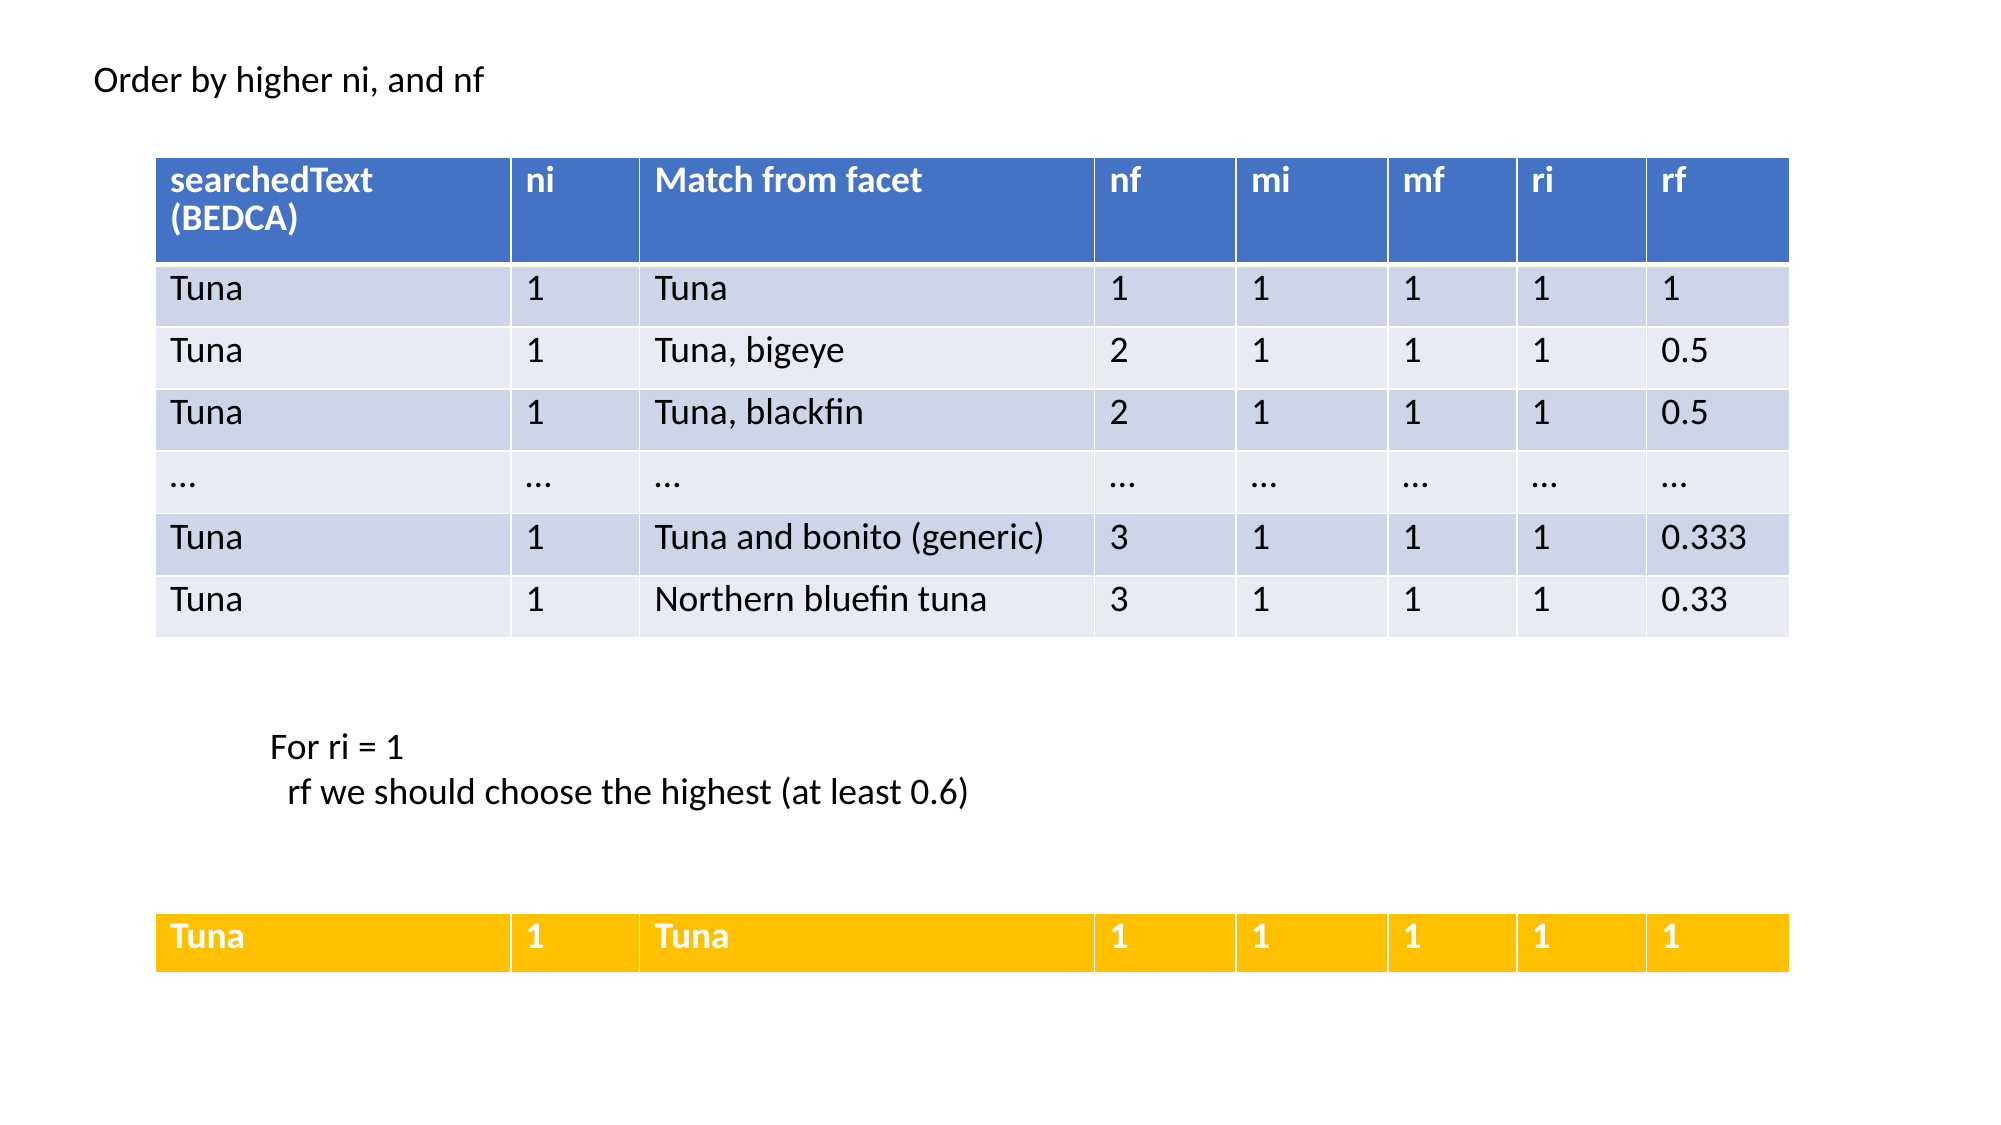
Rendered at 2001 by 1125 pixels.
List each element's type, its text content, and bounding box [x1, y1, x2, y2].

table_cell 1 [1389, 267, 1516, 326]
table_cell Tuna [156, 328, 510, 388]
table_cell … [156, 452, 510, 513]
table_cell 1 [1237, 267, 1387, 326]
table_header Match from facet [640, 158, 1094, 262]
table_cell 1 [1518, 514, 1646, 575]
table_cell … [1237, 452, 1387, 513]
table_cell … [640, 452, 1094, 513]
table_cell 1 [1389, 390, 1516, 450]
table_cell 2 [1095, 390, 1235, 450]
table_cell 0.5 [1647, 390, 1789, 450]
table_cell 1 [1237, 577, 1387, 637]
table_cell 3 [1095, 577, 1235, 637]
table_header Tuna [156, 914, 510, 972]
table_cell Tuna [640, 267, 1094, 326]
table_cell 1 [512, 514, 639, 575]
text_box For ri = 1 rf we should choose the highest (at least 0.6) [255, 715, 1256, 820]
table_header 1 [512, 914, 639, 972]
table_header 1 [1647, 914, 1789, 972]
table_header rf [1647, 158, 1789, 262]
table_header mf [1389, 158, 1516, 262]
table_cell 1 [512, 328, 639, 388]
table_cell Tuna [156, 577, 510, 637]
table_cell Tuna [156, 267, 510, 326]
table_cell Tuna [156, 390, 510, 450]
table_cell 1 [1237, 514, 1387, 575]
table_cell 1 [512, 577, 639, 637]
table_cell 1 [1237, 390, 1387, 450]
table_header 1 [1095, 914, 1235, 972]
text_box Order by higher ni, and nf [78, 47, 886, 108]
table_cell Tuna and bonito (generic) [640, 514, 1094, 575]
table_cell 1 [512, 267, 639, 326]
table_header 1 [1237, 914, 1387, 972]
table_cell 0.33 [1647, 577, 1789, 637]
table_cell 1 [1518, 390, 1646, 450]
table_cell … [1647, 452, 1789, 513]
table_cell 0.333 [1647, 514, 1789, 575]
table_cell 1 [1389, 328, 1516, 388]
table_cell … [1095, 452, 1235, 513]
table_cell 2 [1095, 328, 1235, 388]
table_cell 1 [1518, 267, 1646, 326]
table_cell Northern bluefin tuna [640, 577, 1094, 637]
table_cell Tuna, blackfin [640, 390, 1094, 450]
table_cell 1 [1237, 328, 1387, 388]
table_header mi [1237, 158, 1387, 262]
table_cell 1 [1647, 267, 1789, 326]
table_cell Tuna, bigeye [640, 328, 1094, 388]
table_cell 1 [1095, 267, 1235, 326]
table_cell … [1518, 452, 1646, 513]
table_header 1 [1518, 914, 1646, 972]
table_cell 0.5 [1647, 328, 1789, 388]
table_cell 1 [1518, 577, 1646, 637]
table_cell … [1389, 452, 1516, 513]
table_cell 1 [1389, 514, 1516, 575]
table_header 1 [1389, 914, 1516, 972]
table_cell … [512, 452, 639, 513]
table_header ri [1518, 158, 1646, 262]
table_cell 3 [1095, 514, 1235, 575]
table_header nf [1095, 158, 1235, 262]
table_cell 1 [512, 390, 639, 450]
table_header ni [512, 158, 639, 262]
table_cell 1 [1518, 328, 1646, 388]
table_header searchedText (BEDCA) [156, 158, 510, 262]
table_cell 1 [1389, 577, 1516, 637]
table_header Tuna [640, 914, 1094, 972]
table_cell Tuna [156, 514, 510, 575]
